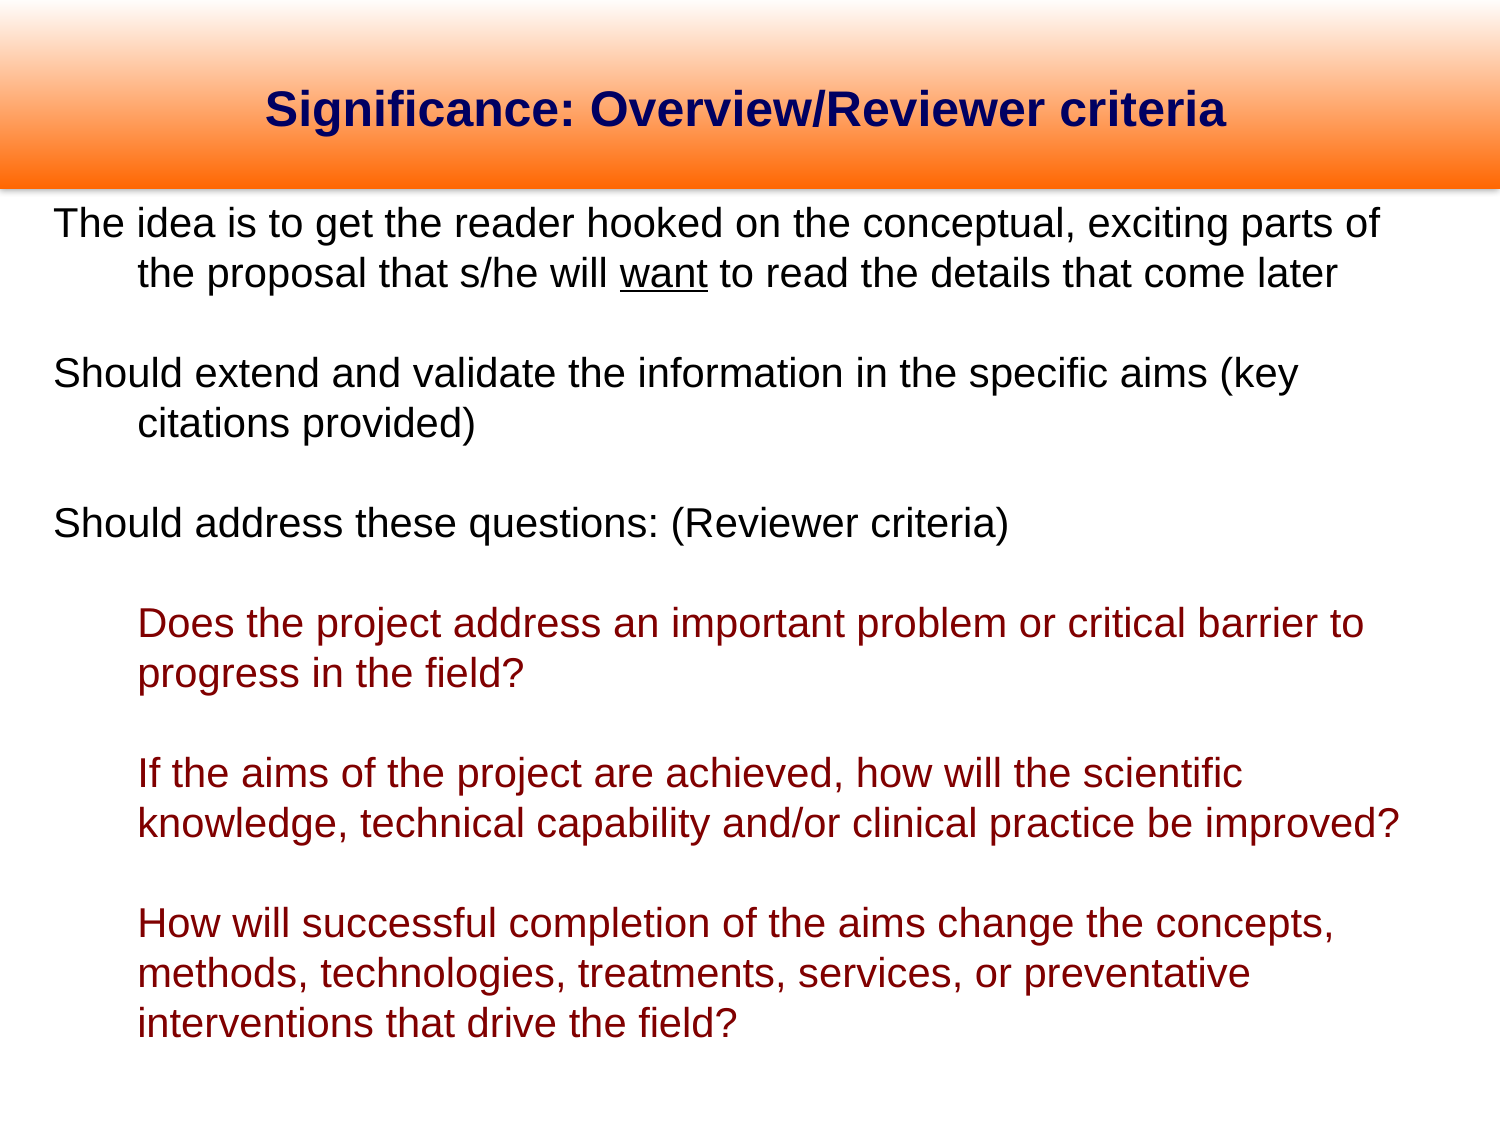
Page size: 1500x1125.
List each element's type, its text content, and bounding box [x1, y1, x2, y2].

text_box [0, 0, 1500, 190]
text_box Significance: Overview/Reviewer criteria The idea is to get the reader hooked on the conceptual, exciting parts of the proposal that s/he will want to read the details that come later Should extend and validate the information in the specific aims (key citations provided) Should address these questions: (Reviewer criteria) Does the project address an important problem or critical barrier to progress in the field? If the aims of the project are achieved, how will the scientific knowledge, technical capability and/or clinical practice be improved? How will successful completion of the aims change the concepts, methods, technologies, treatments, services, or preventative interventions that drive the field? [38, 68, 1454, 1125]
